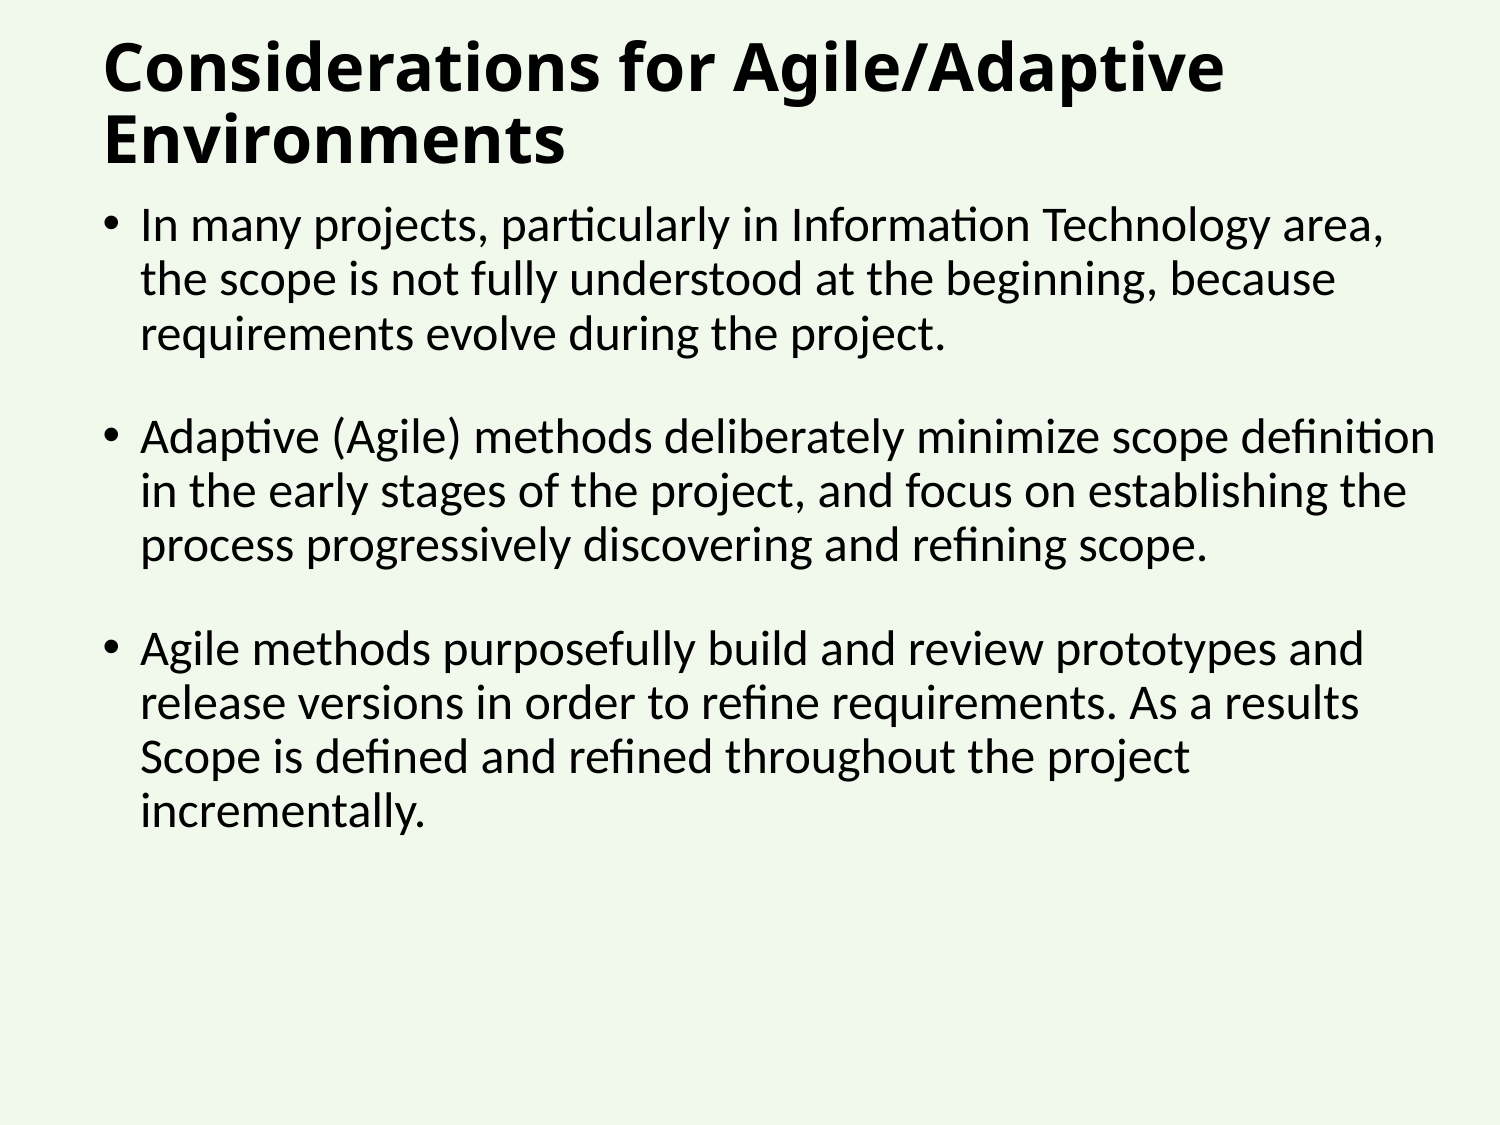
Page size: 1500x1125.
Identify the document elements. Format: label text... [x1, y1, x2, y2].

list In many projects, particularly in Information Technology area, the scope is not fully understood at the beginning, because requirements evolve during the project. Adaptive (Agile) methods deliberately minimize scope definition in the early stages of the project, and focus on establishing the process progressively discovering and refining scope. Agile methods purposefully build and review prototypes and release versions in order to refine requirements. As a results Scope is defined and refined throughout the project incrementally. [87, 191, 1463, 981]
title Considerations for Agile/Adaptive Environments [87, 24, 1382, 188]
